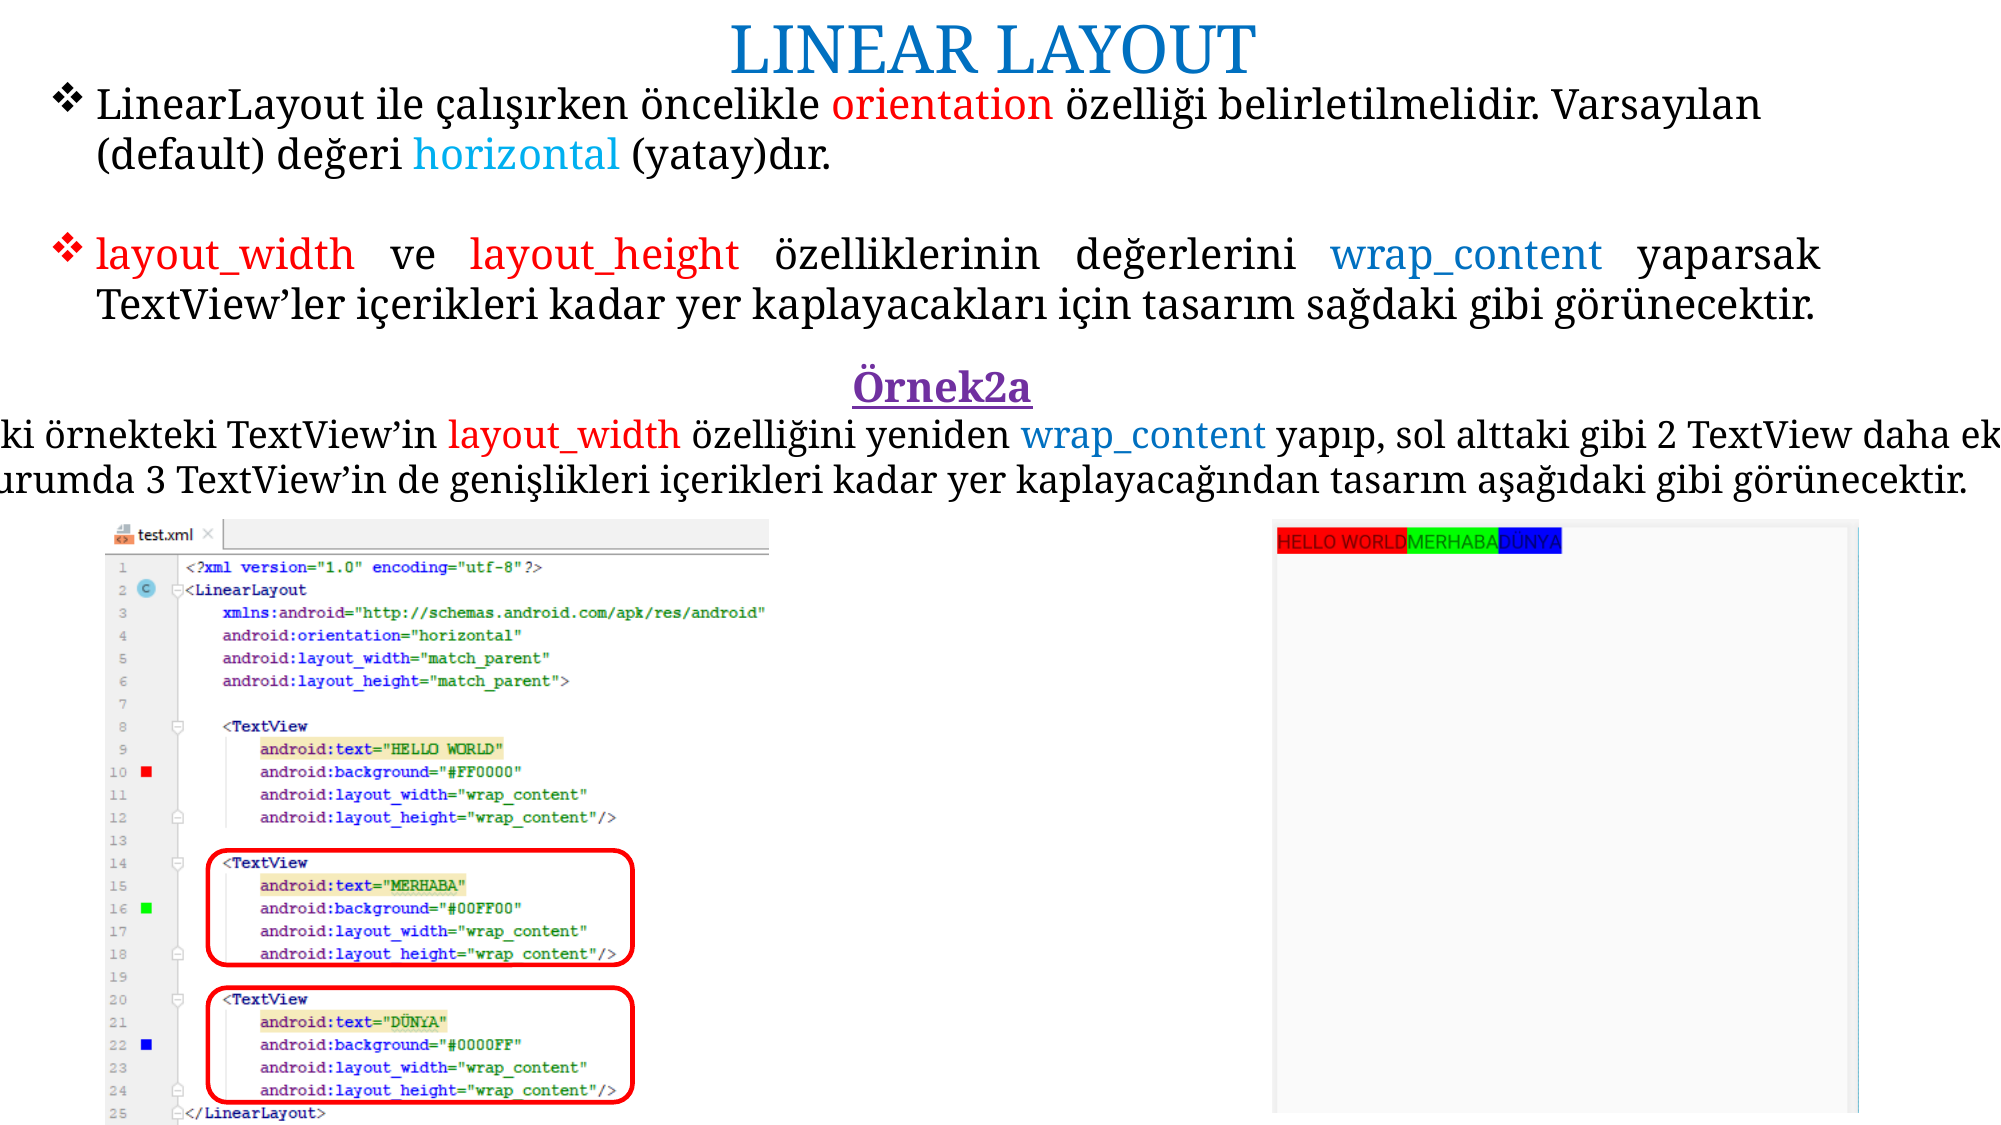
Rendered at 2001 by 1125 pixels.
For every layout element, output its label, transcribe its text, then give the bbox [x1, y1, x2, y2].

text_box LinearLayout ile çalışırken öncelikle orientation özelliği belirletilmelidir. Varsayılan (default) değeri horizontal (yatay)dır. layout_width ve layout_height özelliklerinin değerlerini wrap_content yaparsak TextView’ler içerikleri kadar yer kaplayacakları için tasarım sağdaki gibi görünecektir. [34, 70, 1836, 381]
picture [105, 519, 769, 1125]
text_box LINEAR LAYOUT [714, 0, 1292, 70]
text_box Önceki örnekteki TextView’in layout_width özelliğini yeniden wrap_content yapıp, sol alttaki gibi 2 TextView daha ekleyelim. Bu durumda 3 TextView’in de genişlikleri içerikleri kadar yer kaplayacağından tasarım aşağıdaki gibi görünecektir. [0, 403, 2000, 508]
picture [1272, 519, 1859, 1113]
text_box Örnek2a [837, 353, 1048, 403]
